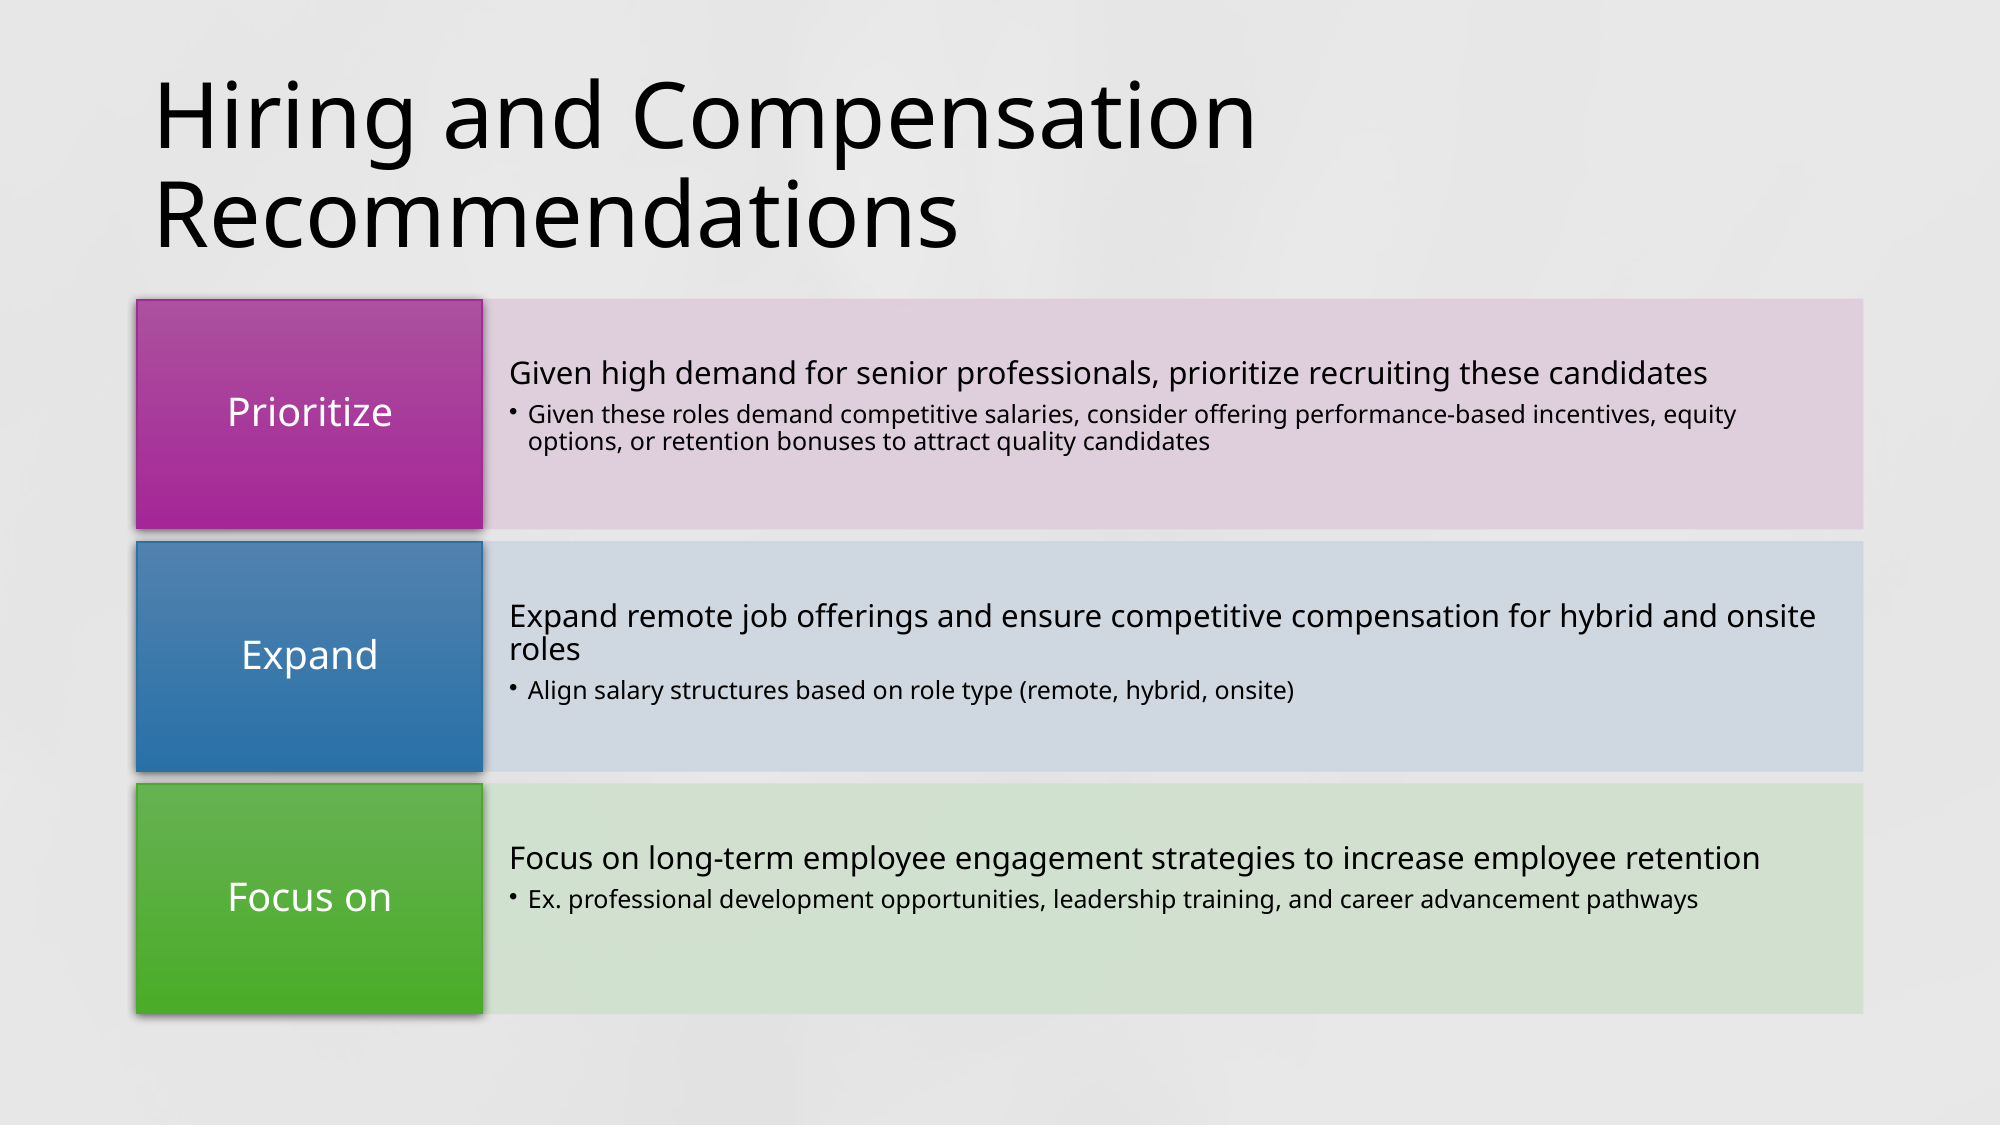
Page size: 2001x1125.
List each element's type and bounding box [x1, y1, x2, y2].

picture [0, 0, 2000, 1125]
text_box [136, 298, 1863, 1014]
